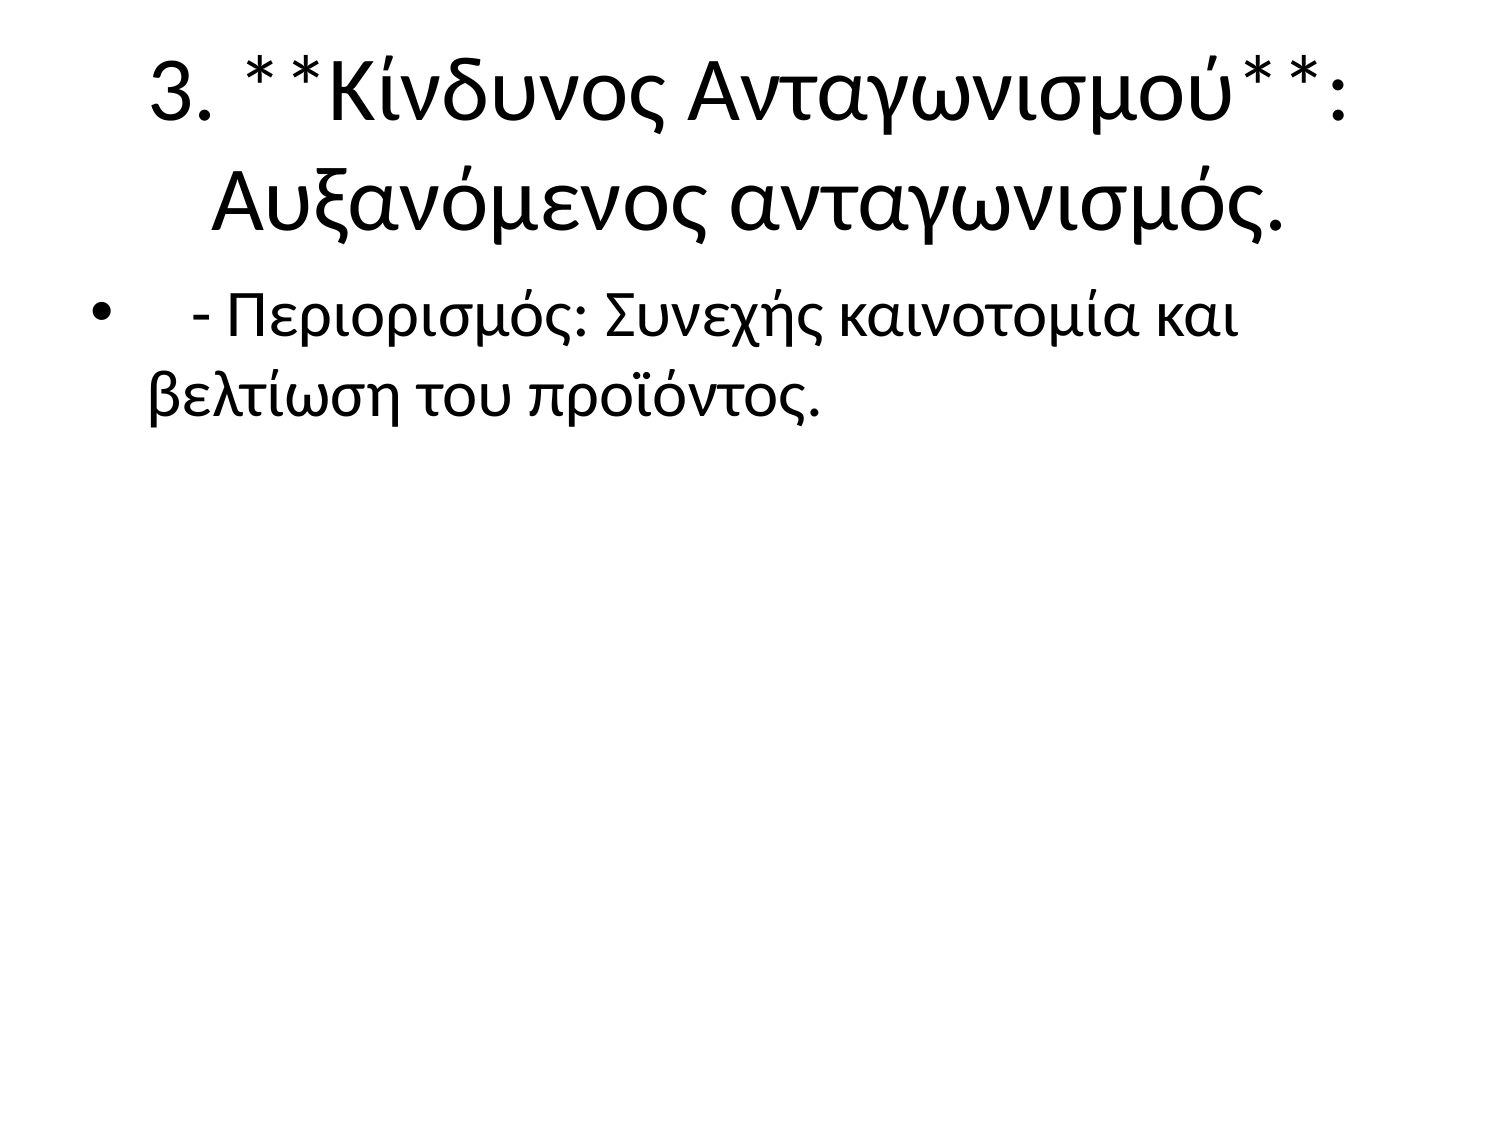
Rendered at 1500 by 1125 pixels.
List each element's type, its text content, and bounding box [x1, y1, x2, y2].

title 3. **Κίνδυνος Ανταγωνισμού**: Αυξανόμενος ανταγωνισμός. [75, 45, 1425, 233]
list - Περιορισμός: Συνεχής καινοτομία και βελτίωση του προϊόντος. [75, 262, 1425, 1005]
